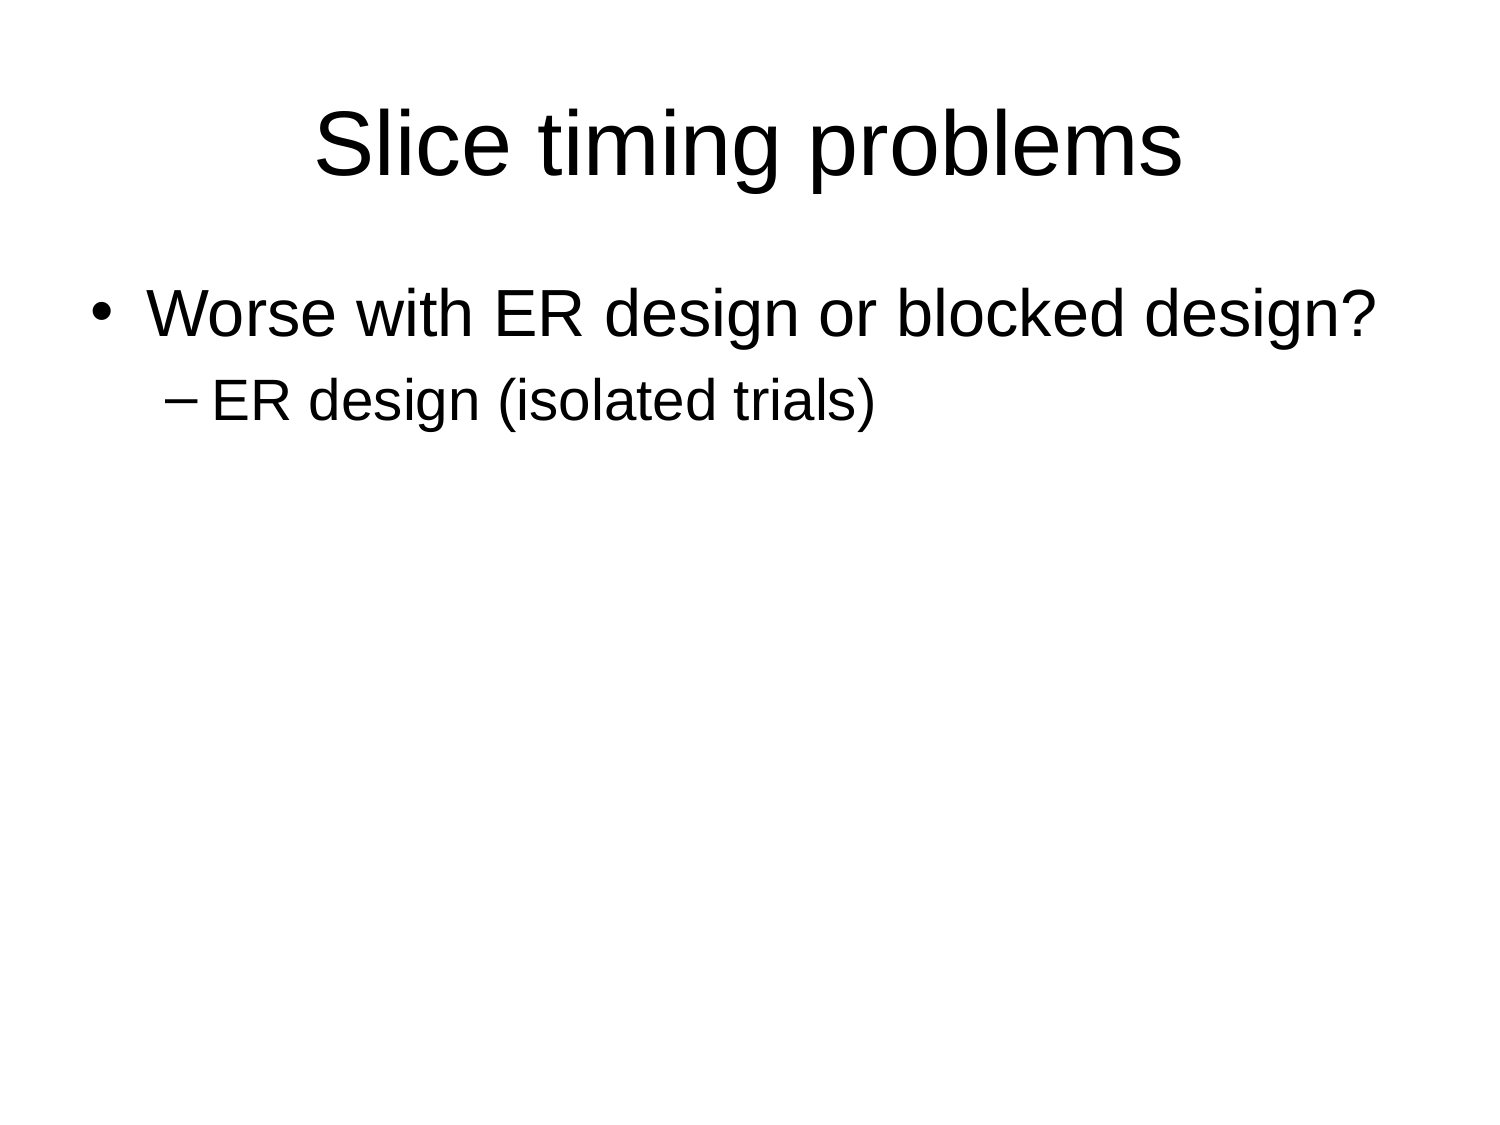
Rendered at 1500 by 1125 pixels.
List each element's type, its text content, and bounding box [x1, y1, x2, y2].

list Worse with ER design or blocked design? ER design (isolated trials) [75, 262, 1425, 1005]
title Slice timing problems [75, 45, 1425, 233]
